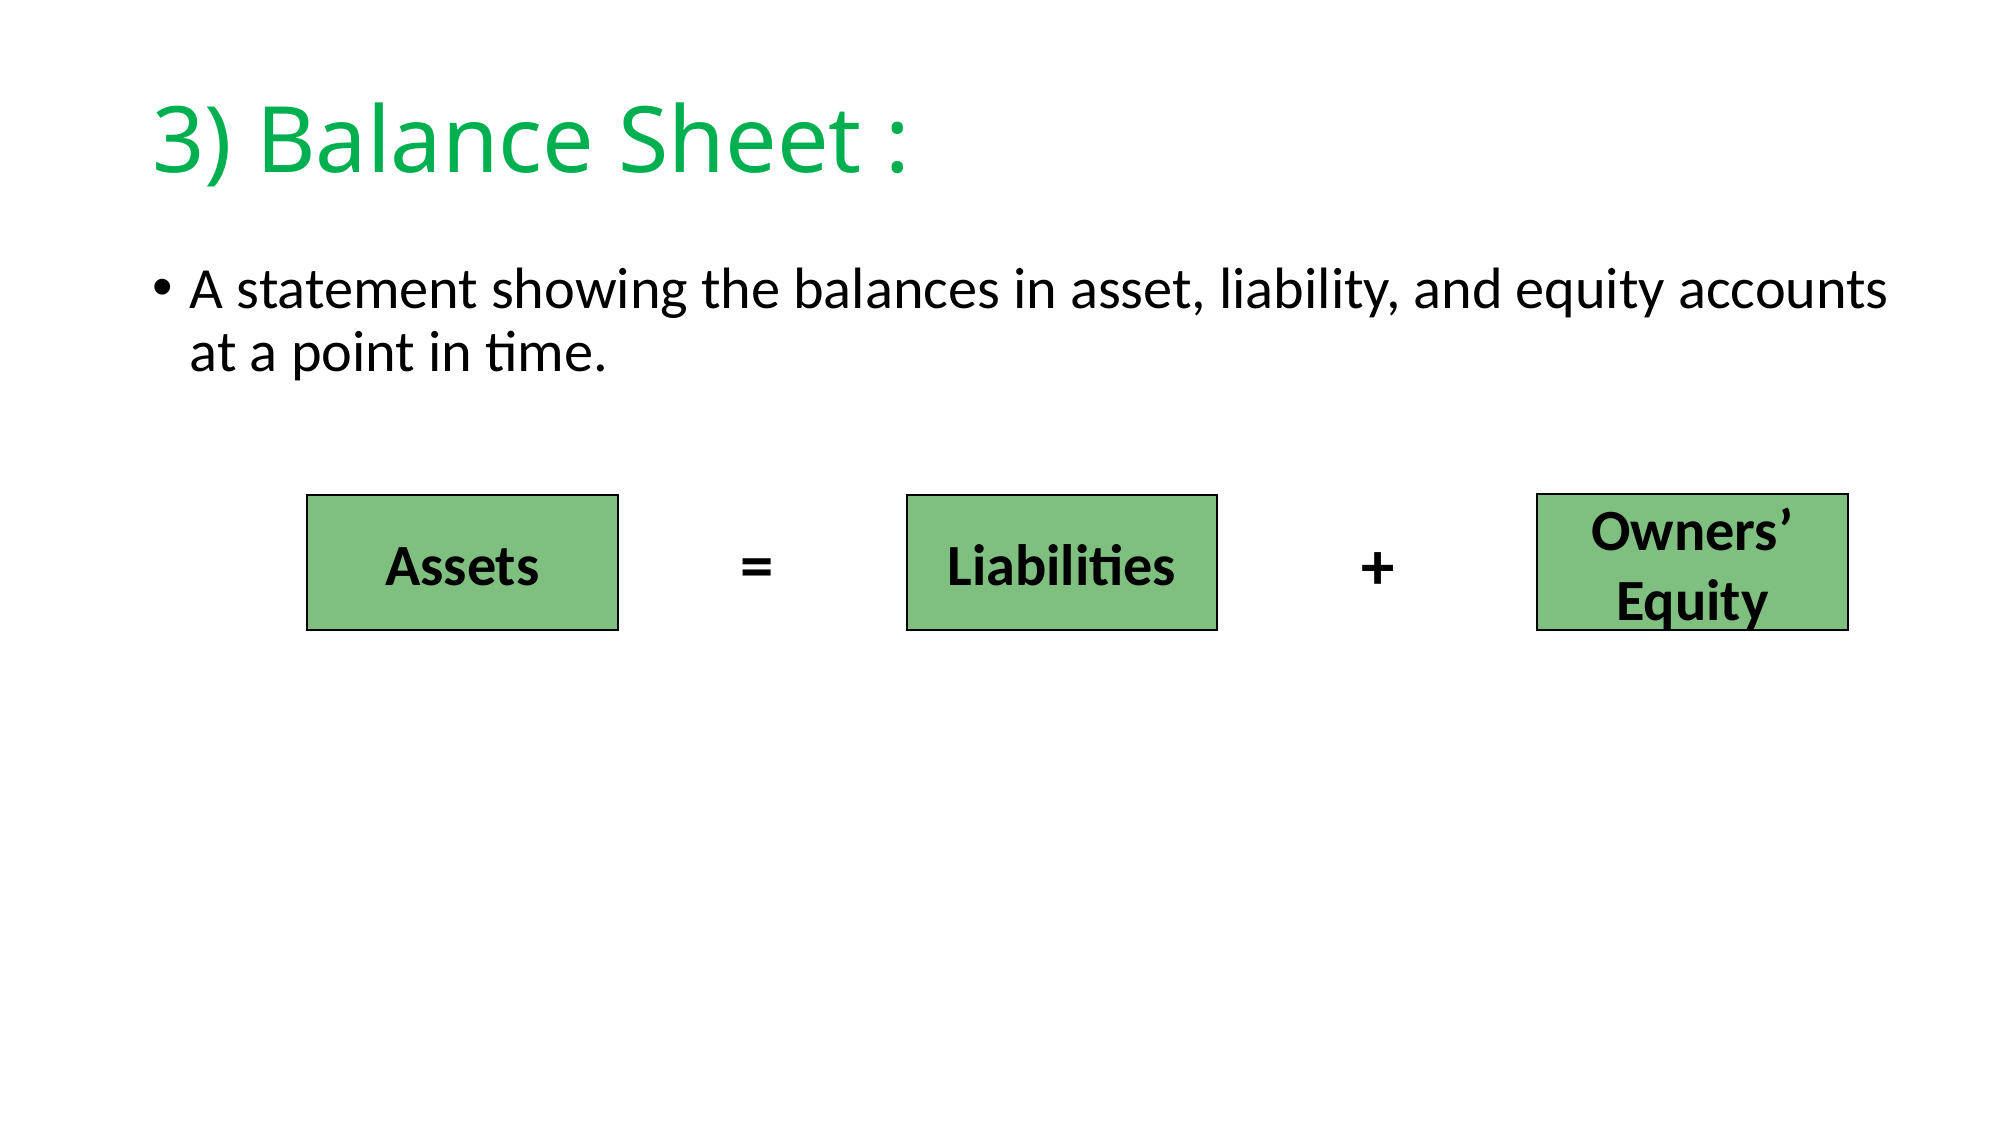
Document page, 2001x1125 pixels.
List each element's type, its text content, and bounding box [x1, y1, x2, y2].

text_box Liabilities [906, 494, 1217, 631]
text_box Owners’ Equity [1537, 494, 1848, 630]
text_box Assets [307, 494, 618, 631]
title 3) Balance Sheet : [137, 33, 1863, 251]
text_box + [1345, 515, 1409, 611]
text_box = [725, 514, 788, 610]
list A statement showing the balances in asset, liability, and equity accounts at a point in time. [137, 251, 1957, 1092]
